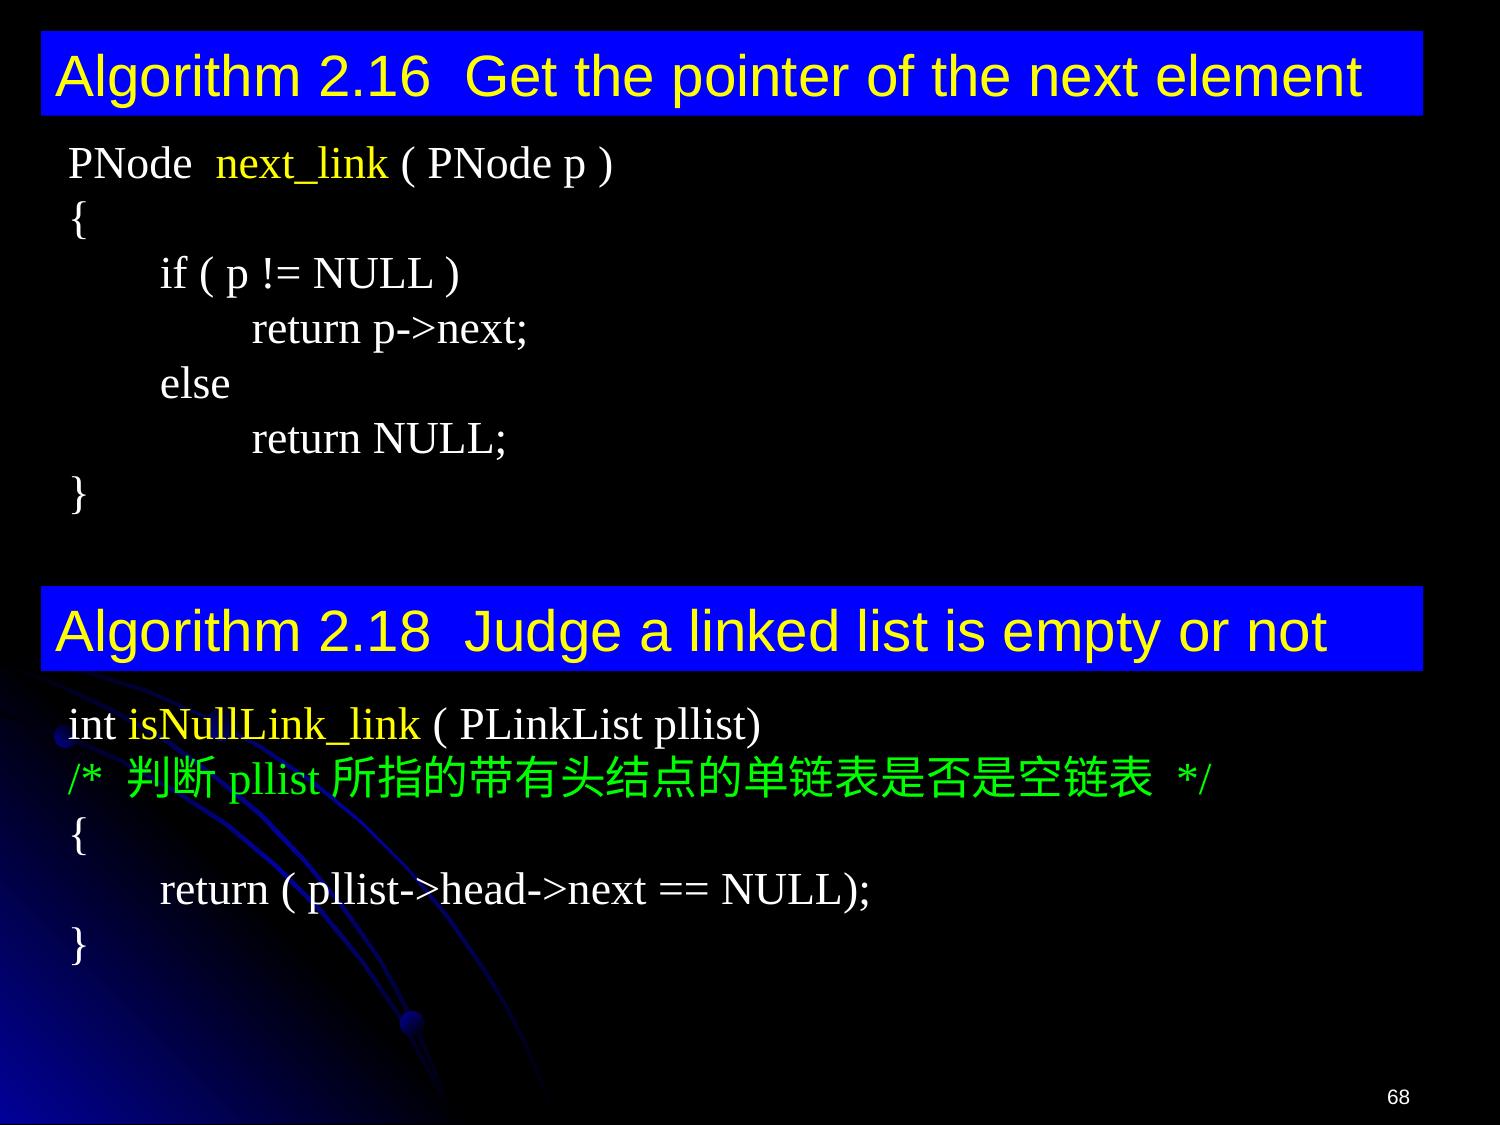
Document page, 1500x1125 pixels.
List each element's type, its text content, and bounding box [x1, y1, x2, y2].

text_box int isNullLink_link ( PLinkList pllist) /* 判断pllist所指的带有头结点的单链表是否是空链表 */ { return ( pllist->head->next == NULL); } [53, 686, 1365, 976]
text_box Algorithm 2.18 Judge a linked list is empty or not [41, 586, 1424, 671]
slide_number [1074, 1051, 1425, 1125]
text_box Algorithm 2.16 Get the pointer of the next element [41, 31, 1424, 116]
text_box PNode next_link ( PNode p ) { if ( p != NULL ) return p->next; else return NULL; } [53, 125, 1359, 526]
